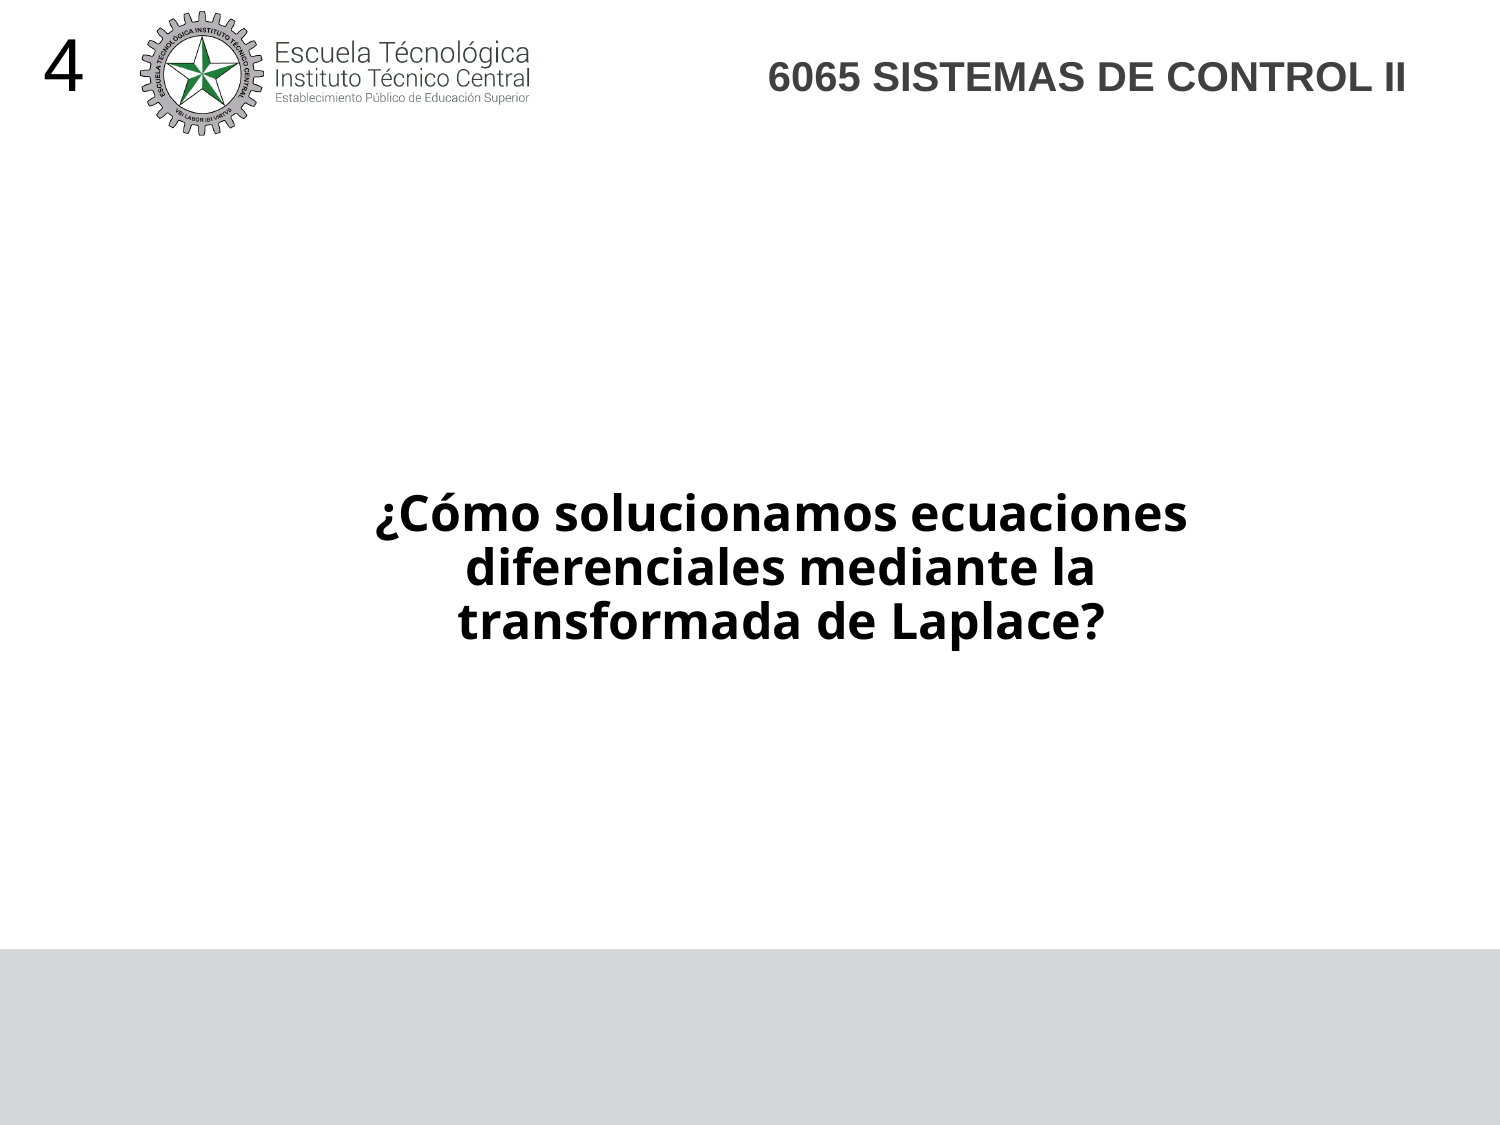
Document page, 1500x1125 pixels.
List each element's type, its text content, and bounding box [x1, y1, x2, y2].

picture [130, 7, 538, 138]
text_box 6065 SISTEMAS DE CONTROL II [538, 42, 1422, 125]
text_box 4 [0, 0, 128, 114]
title ¿Cómo solucionamos ecuaciones diferenciales mediante la transformada de Laplace? [334, 467, 1230, 658]
